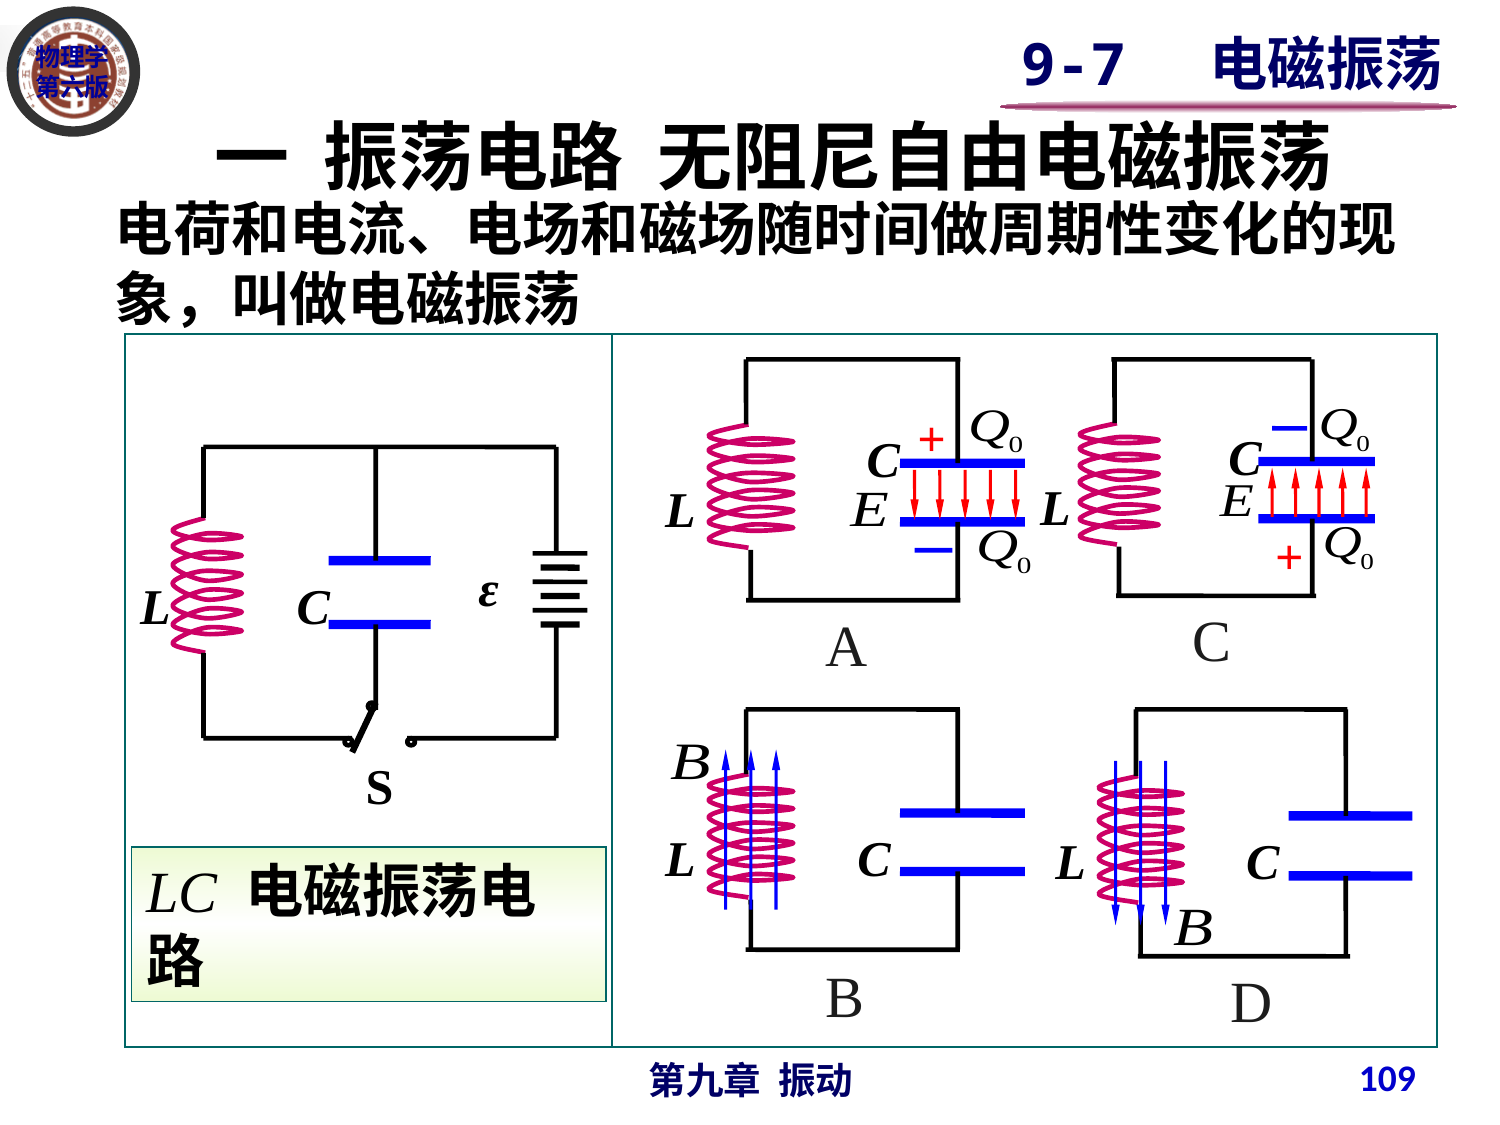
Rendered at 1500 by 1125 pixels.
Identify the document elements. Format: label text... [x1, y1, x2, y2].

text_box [1024, 359, 1380, 681]
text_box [649, 709, 1026, 1037]
text_box 9-7 电磁振荡 [1005, 19, 1458, 105]
text_box LC 电磁振荡电路 [131, 846, 607, 1002]
text_box 电荷和电流、电场和磁场随时间做周期性变化的现象，叫做电磁振荡 [100, 184, 1436, 340]
text_box [125, 340, 613, 1047]
text_box [999, 99, 1457, 114]
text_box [1040, 709, 1413, 1042]
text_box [649, 359, 1022, 686]
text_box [124, 446, 588, 823]
picture [17, 17, 129, 126]
text_box 一 振荡电路 无阻尼自由电磁振荡 [113, 101, 1348, 184]
text_box [613, 334, 1438, 1047]
